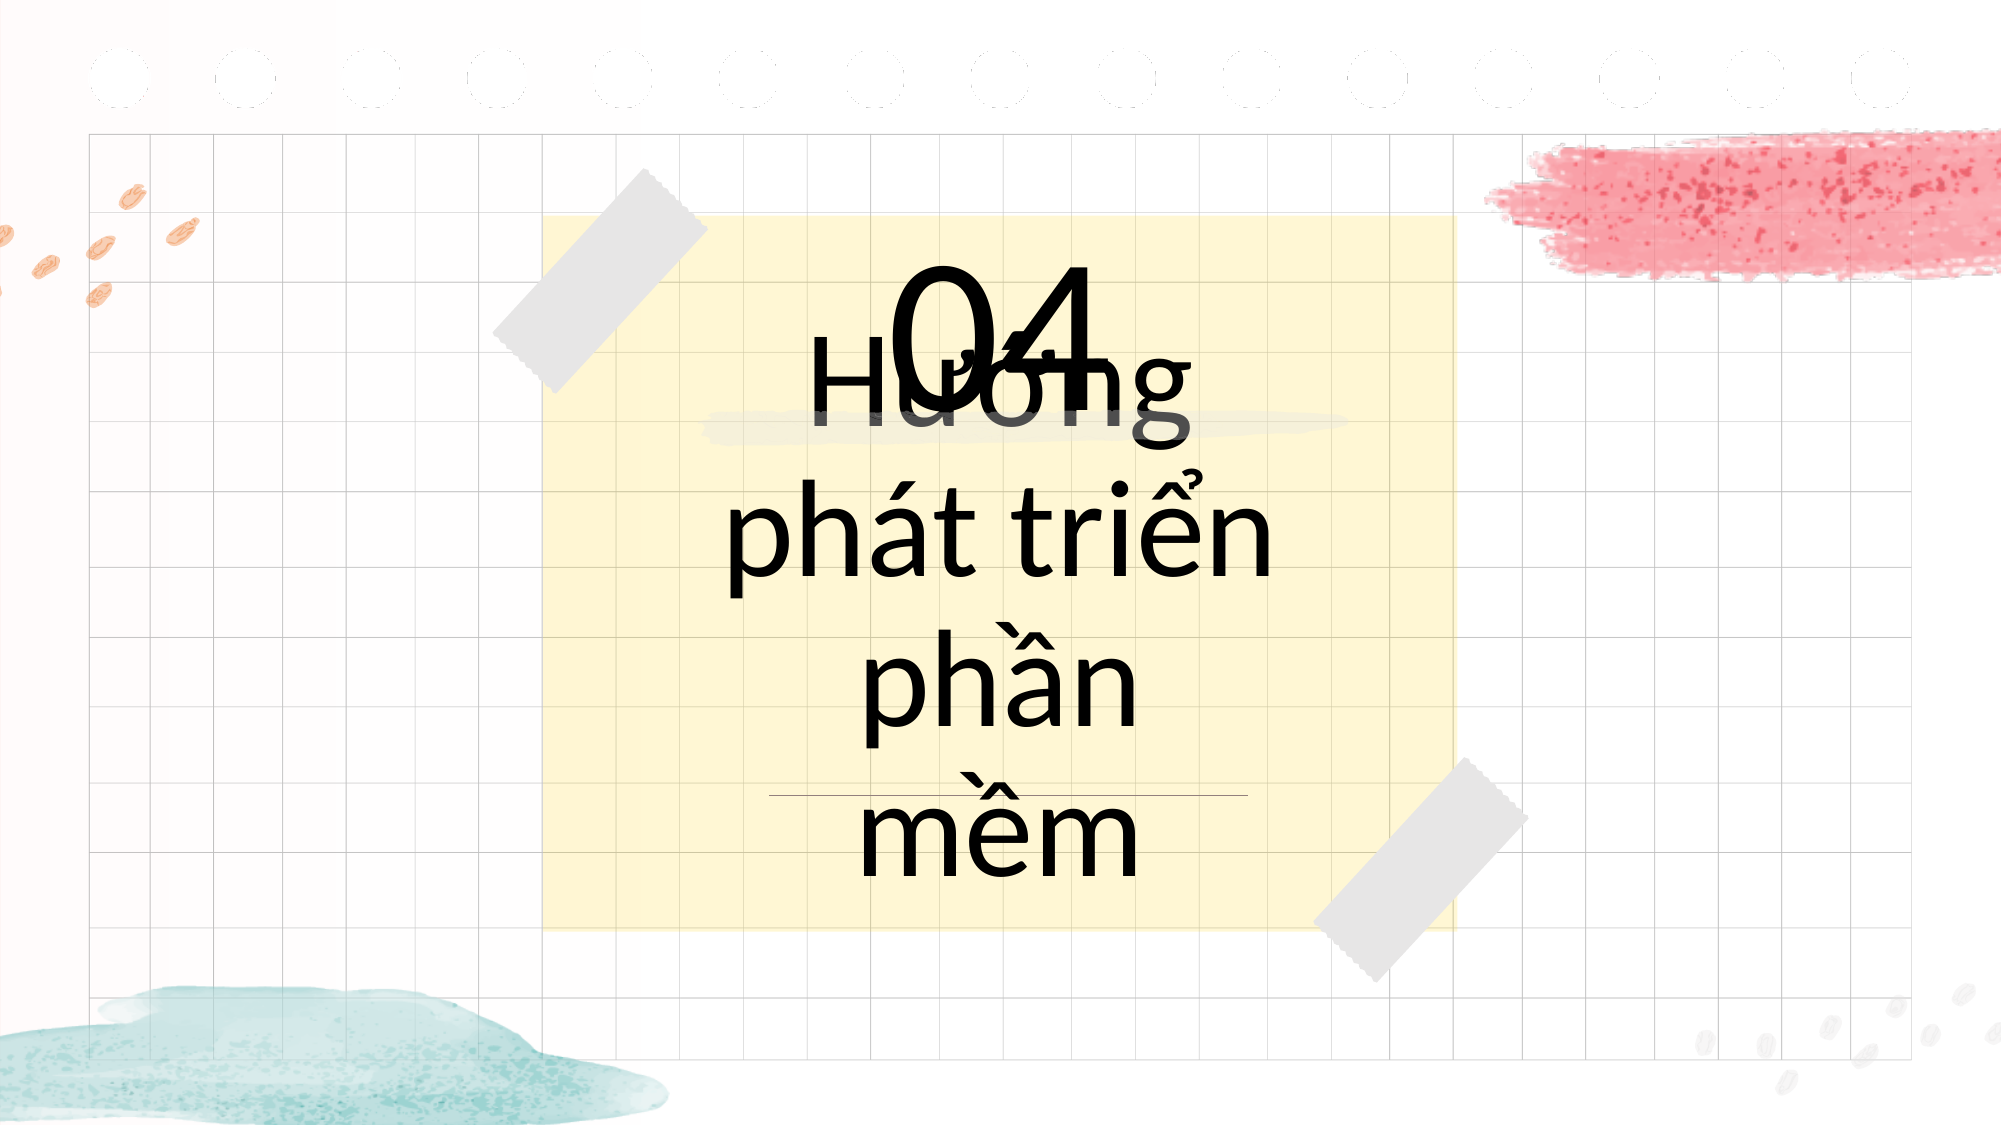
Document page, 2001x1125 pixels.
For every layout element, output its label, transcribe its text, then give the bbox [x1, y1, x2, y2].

picture [0, 0, 2000, 1125]
text_box [543, 215, 1458, 932]
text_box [697, 408, 1350, 448]
title Hướng phát triển phần mềm [678, 500, 1321, 713]
title 04 [840, 225, 1160, 407]
text_box [1313, 757, 1529, 983]
text_box [492, 168, 709, 394]
